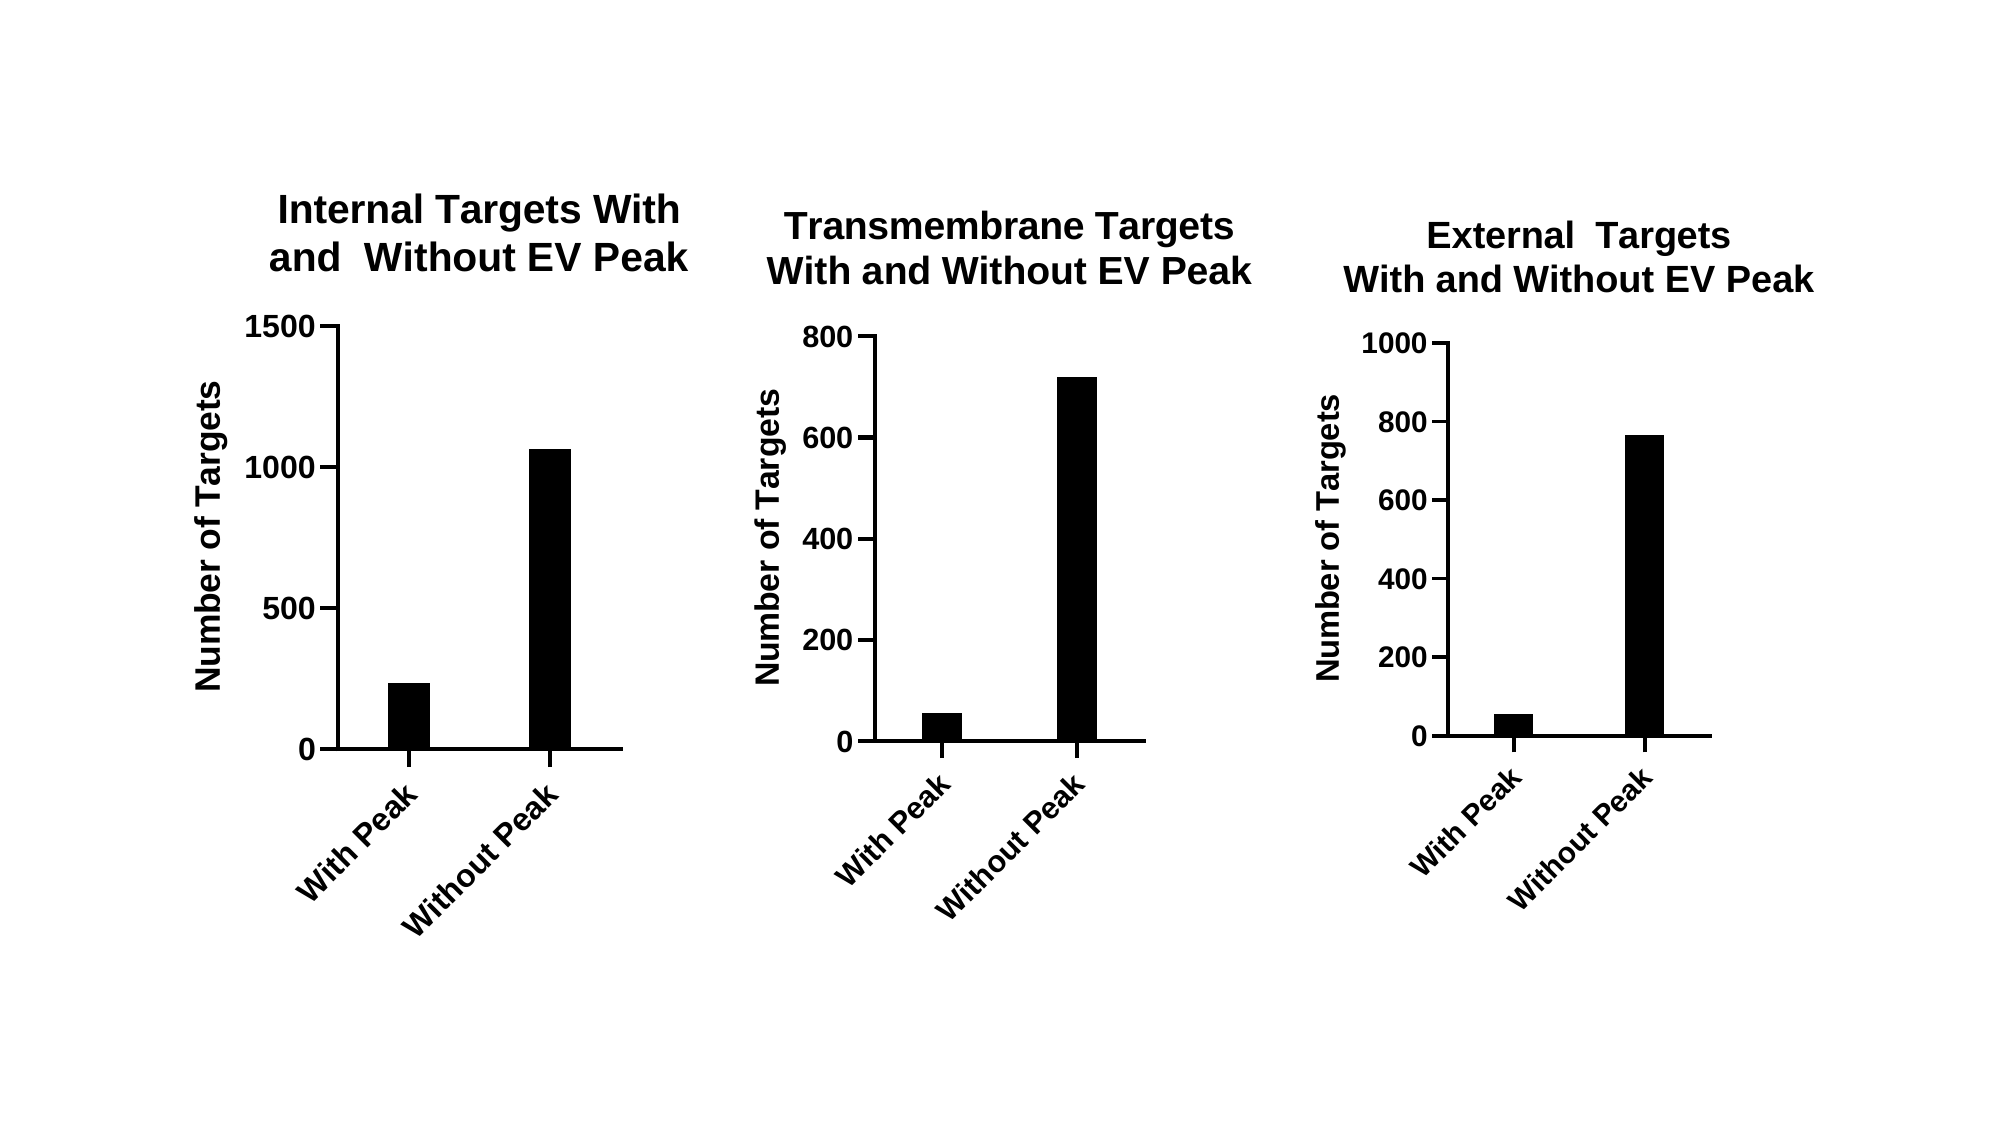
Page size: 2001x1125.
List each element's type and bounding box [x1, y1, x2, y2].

text_box [1280, 185, 1843, 940]
text_box [719, 174, 1281, 951]
text_box [157, 156, 720, 969]
